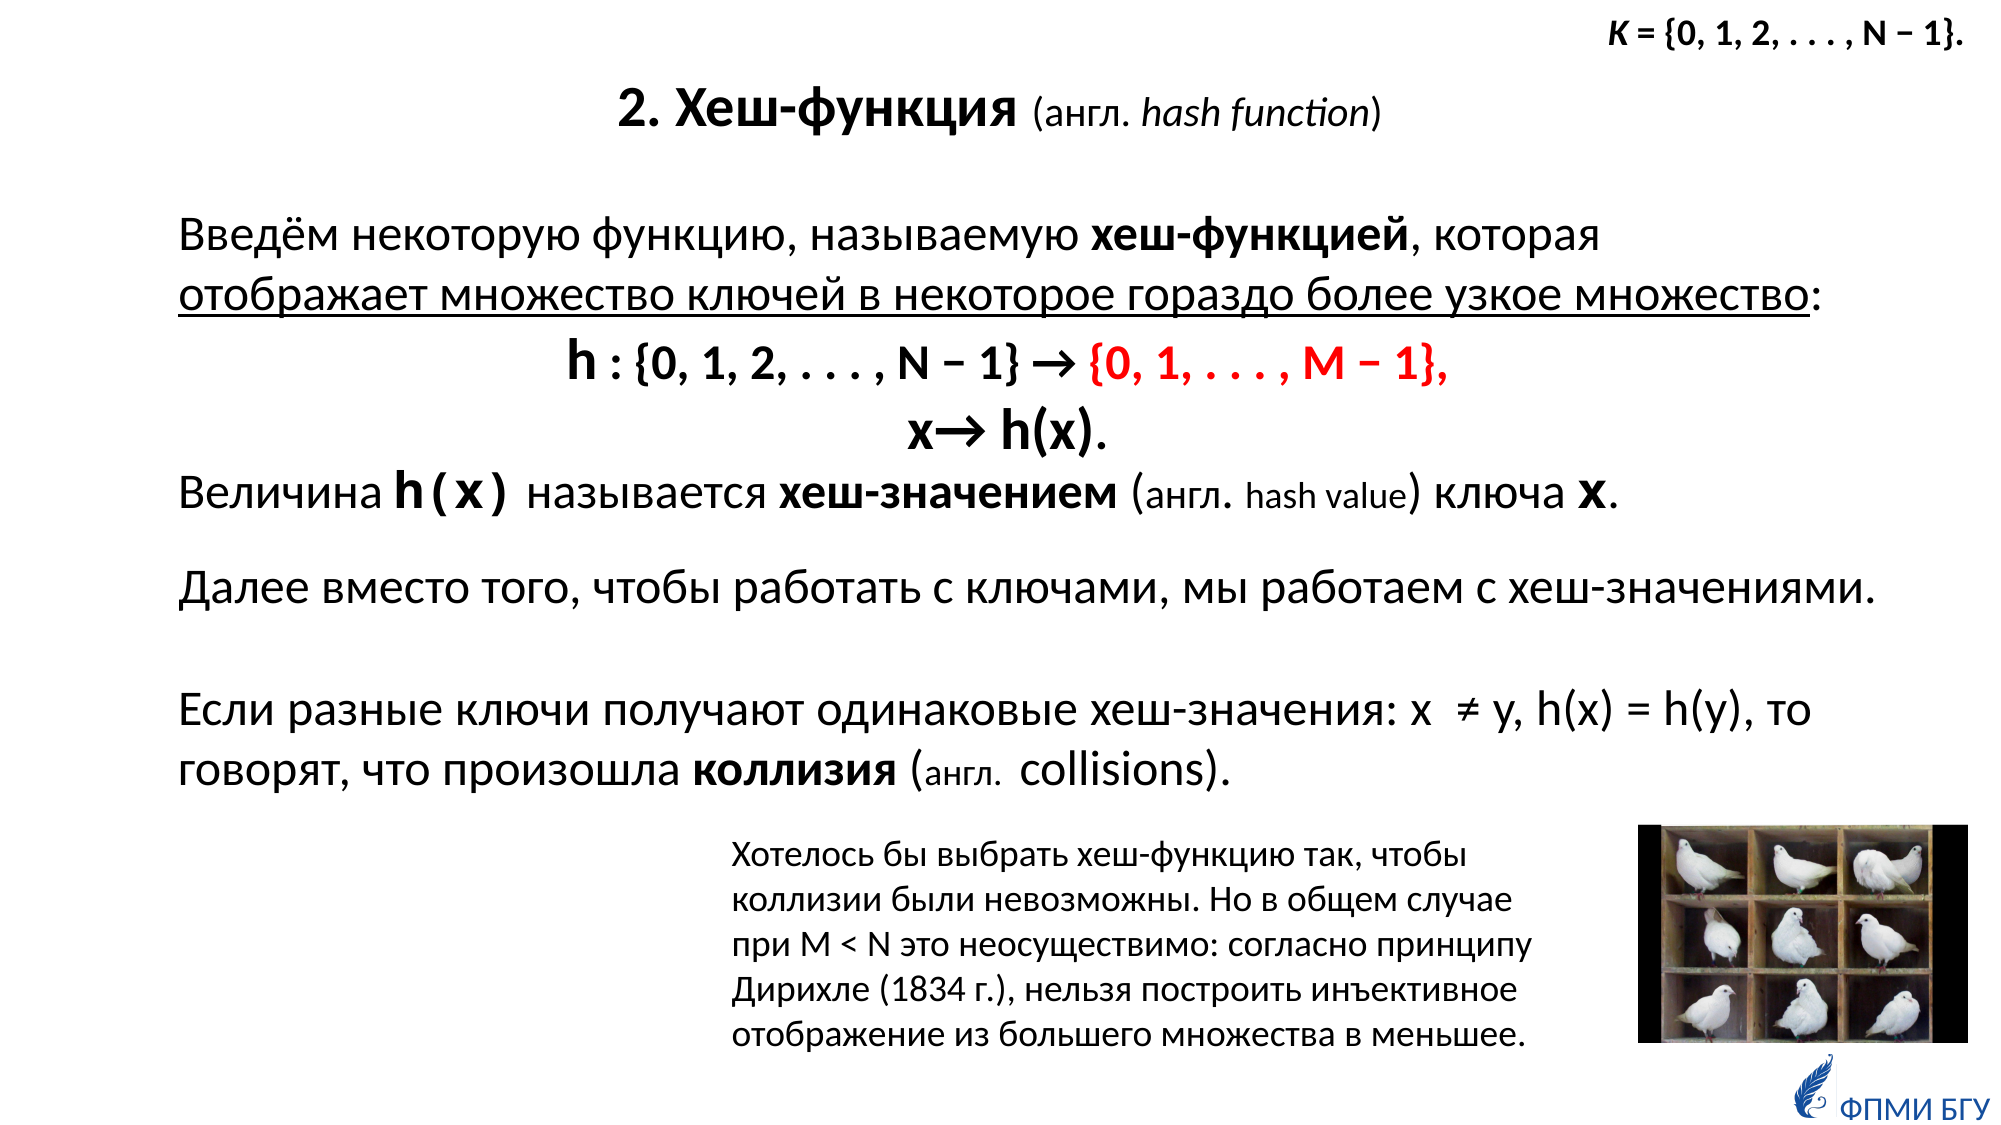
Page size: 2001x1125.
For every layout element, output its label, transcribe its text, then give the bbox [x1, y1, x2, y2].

picture [1638, 822, 1968, 1044]
text_box Введём некоторую функцию, называемую хеш-функцией, которая отображает множество ключей в некоторое гораздо более узкое множество: h : {0, 1, 2, . . . , N − 1} → {0, 1, . . . , M − 1}, x→ h(x). [163, 193, 1864, 451]
text_box 2. Хеш-функция (англ. hash function) [602, 60, 1398, 146]
text_box Величина h(x) называется хеш-значением (англ. hash value) ключа x. [163, 451, 1916, 526]
text_box Если разные ключи получают одинаковые хеш-значения: x ≠ y, h(x) = h(y), то говорят, что произошла коллизия (англ. collisions). [163, 667, 1829, 803]
text_box Далее вместо того, чтобы работать с ключами, мы работаем с хеш-значениями. [163, 545, 1968, 621]
picture [1793, 1054, 1837, 1118]
text_box K = {0, 1, 2, . . . , N − 1}. [1593, 0, 1989, 60]
text_box Хотелось бы выбрать хеш-функцию так, чтобы коллизии были невозможны. Но в общем случае при M < N это неосуществимо: согласно принципу Дирихле (1834 г.), нельзя построить инъективное отображение из большего множества в меньшее. [716, 822, 1592, 1062]
